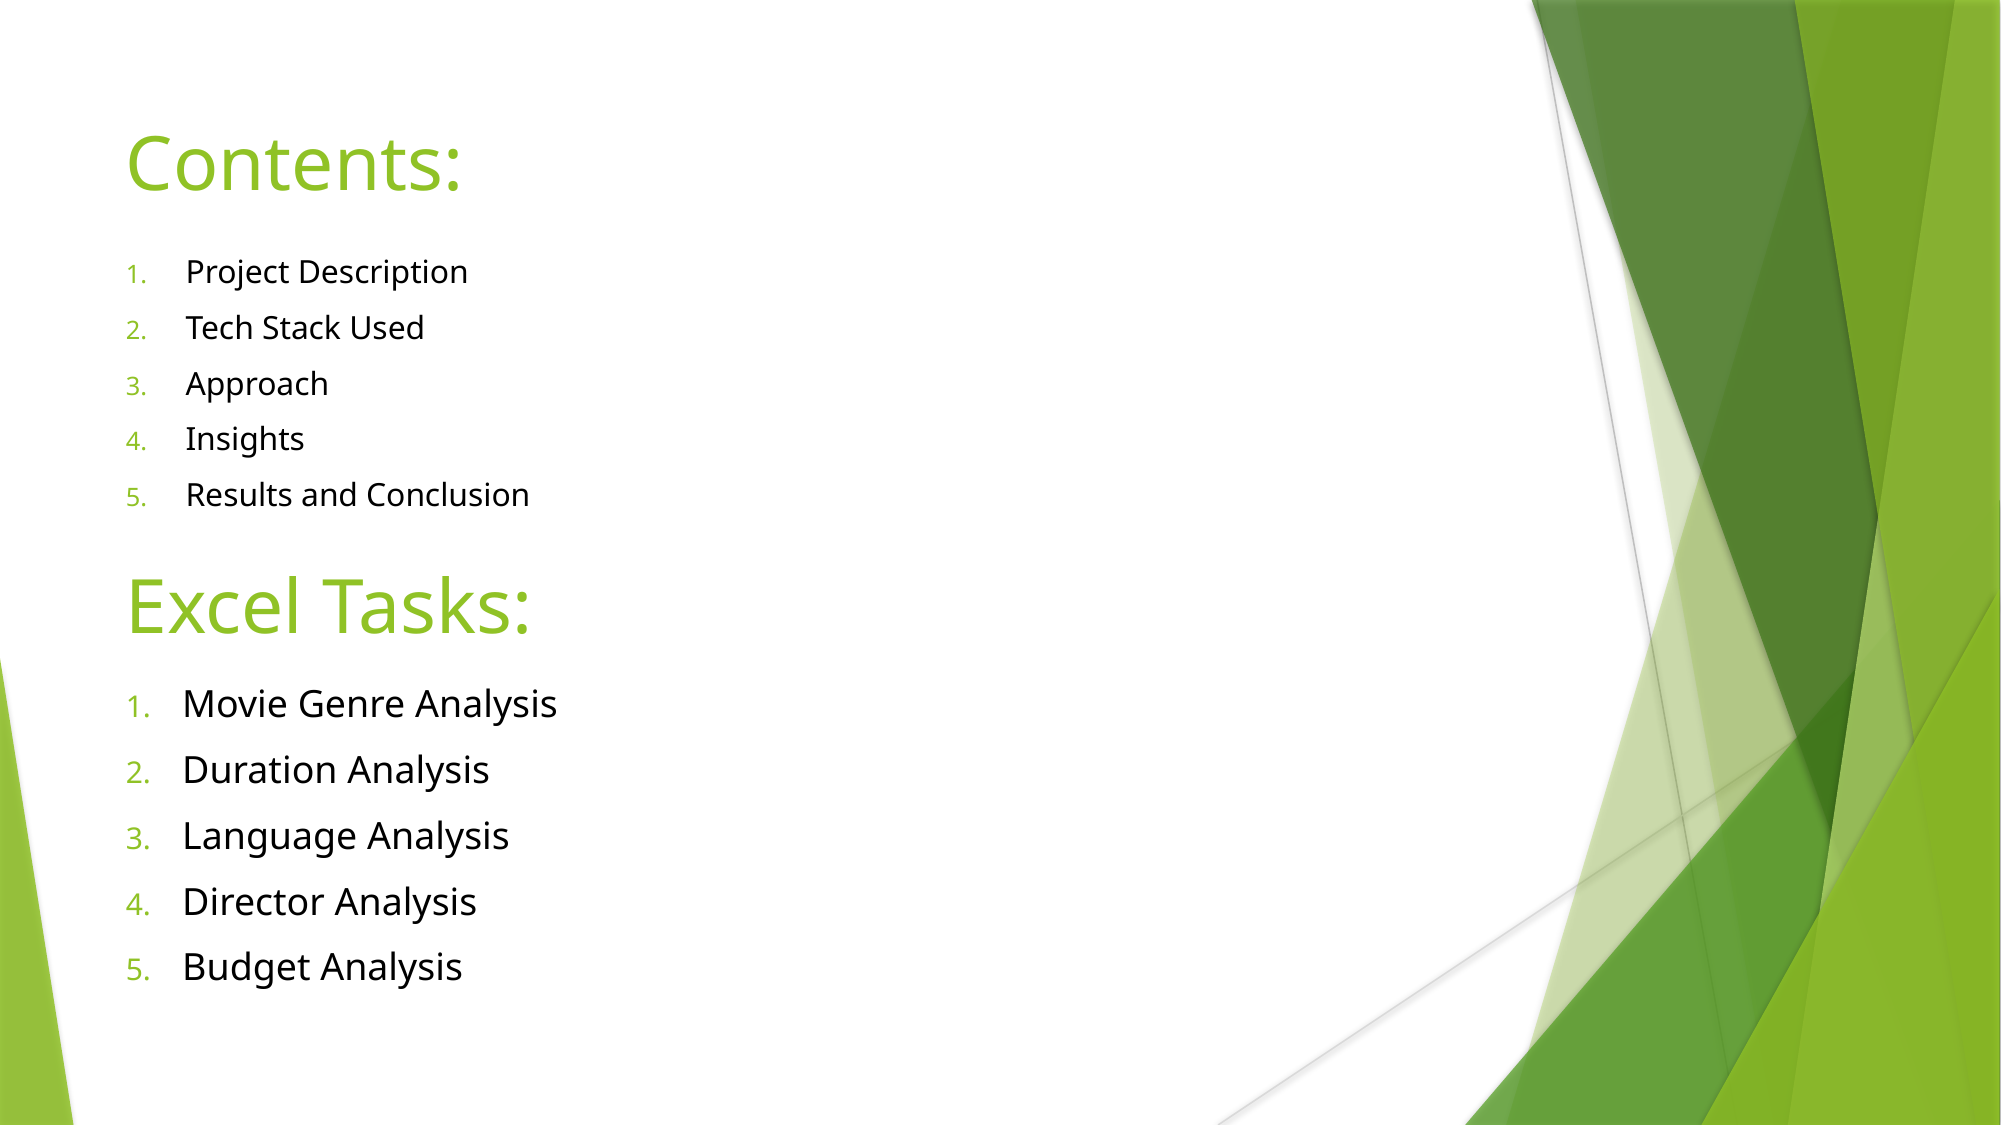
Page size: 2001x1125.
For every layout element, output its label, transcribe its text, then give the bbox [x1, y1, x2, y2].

text_box Contents: [111, 108, 1522, 215]
text_box Project Description Tech Stack Used Approach Insights Results and Conclusion [111, 244, 1522, 522]
text_box Movie Genre Analysis Duration Analysis Language Analysis Director Analysis Budget Analysis [111, 672, 1522, 1066]
text_box Excel Tasks: [111, 551, 1522, 672]
